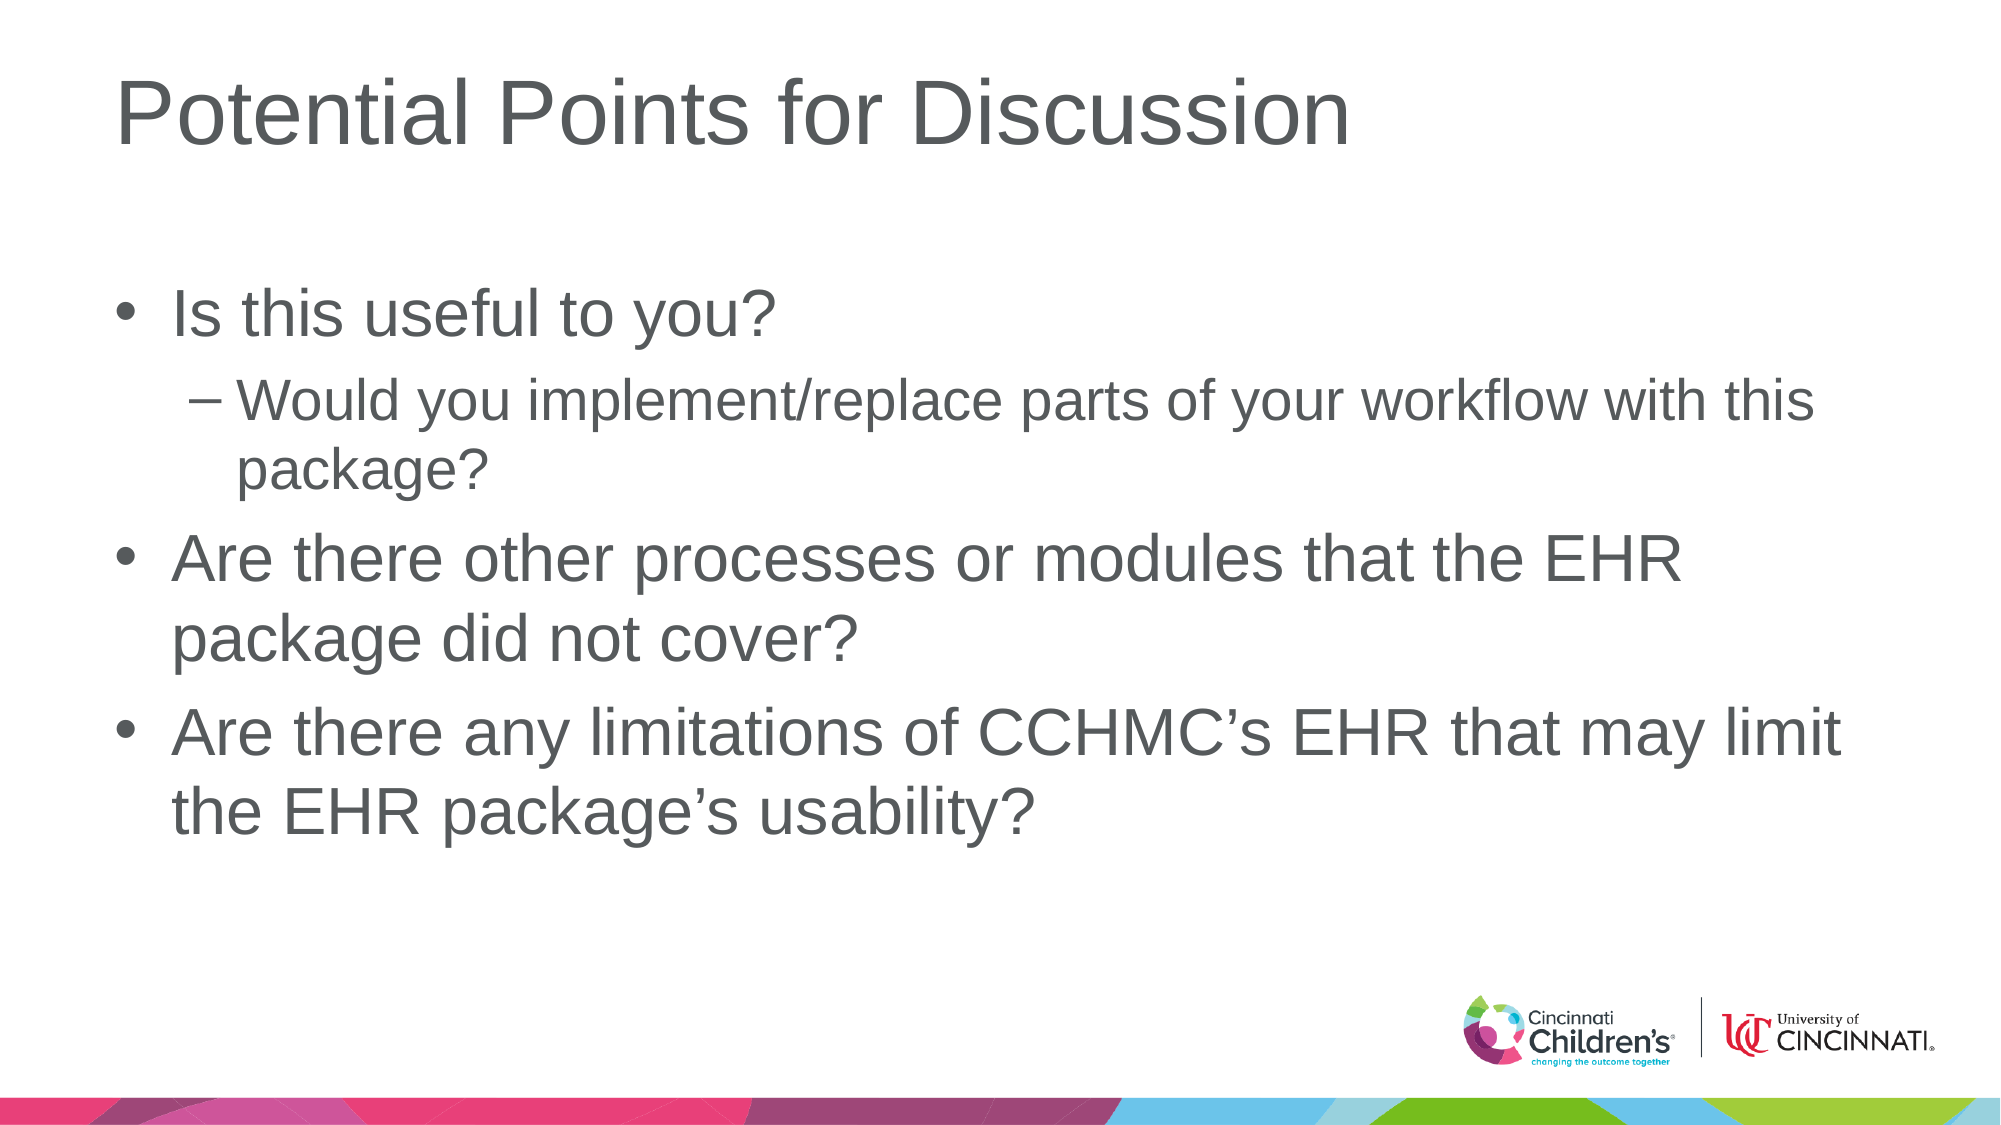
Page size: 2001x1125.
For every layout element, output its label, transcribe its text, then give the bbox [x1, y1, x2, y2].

picture [0, 0, 2001, 1125]
title Potential Points for Discussion [99, 45, 1900, 233]
list Is this useful to you? Would you implement/replace parts of your workflow with this package? Are there other processes or modules that the EHR package did not cover? Are there any limitations of CCHMC’s EHR that may limit the EHR package’s usability? [99, 262, 1900, 964]
